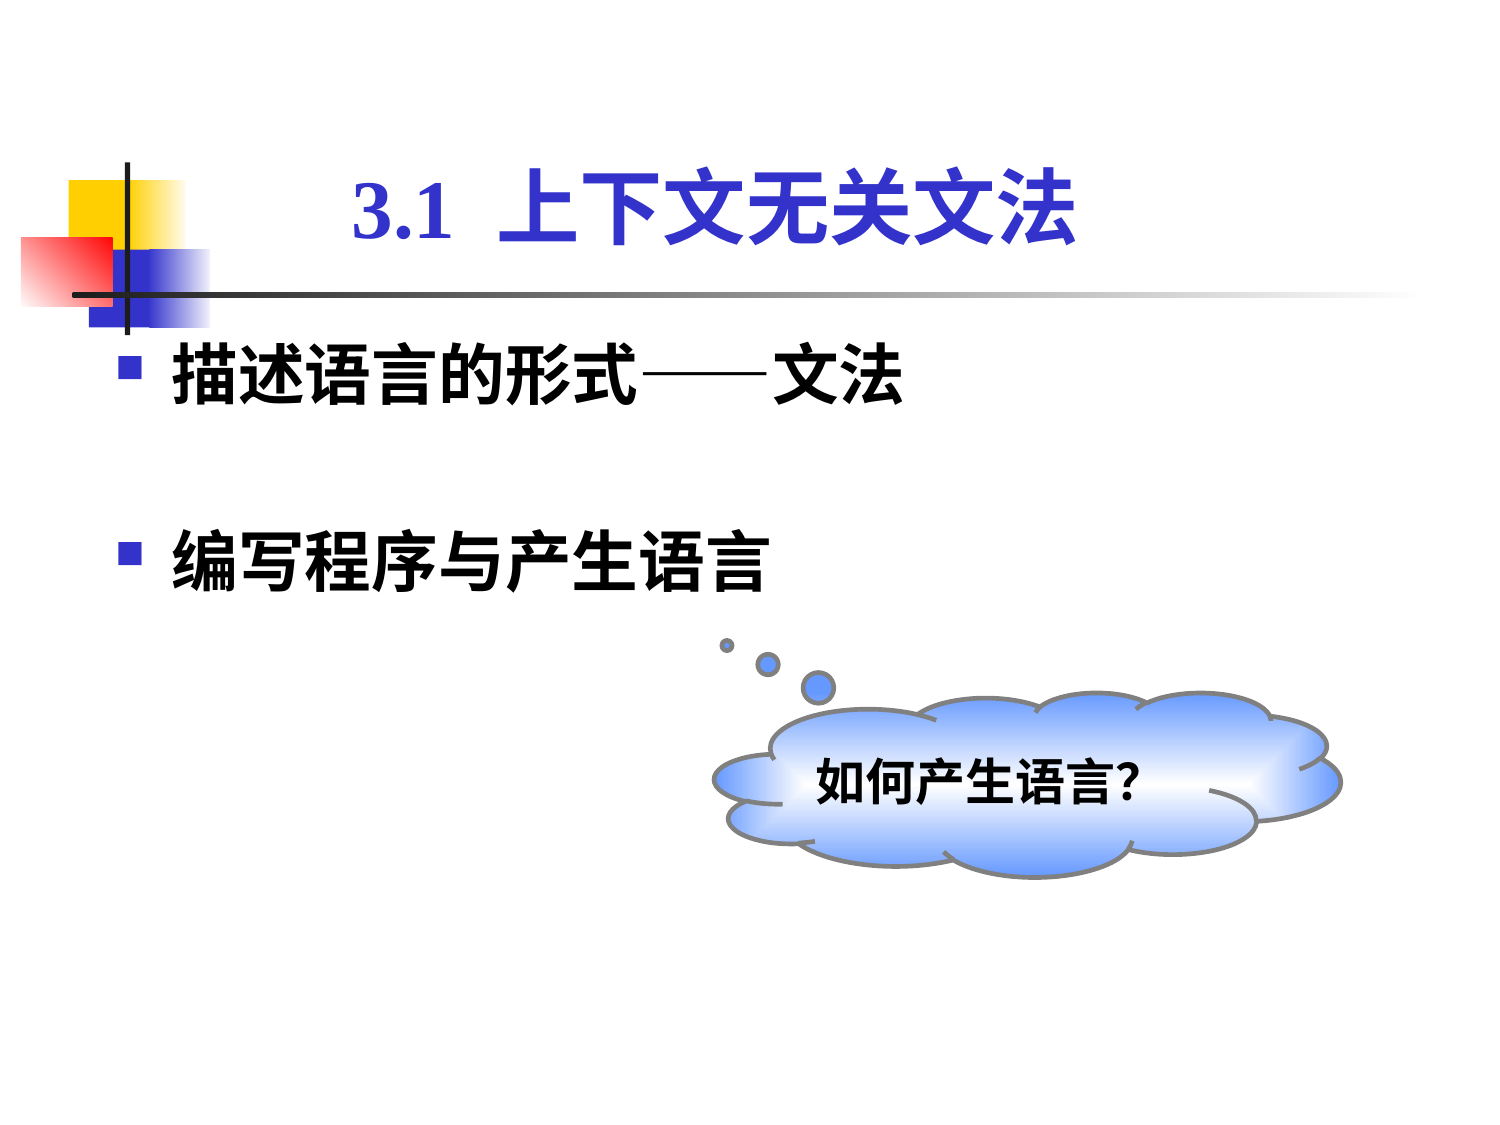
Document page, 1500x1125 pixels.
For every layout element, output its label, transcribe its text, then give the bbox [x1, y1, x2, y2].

list 描述语言的形式——文法 编写程序与产生语言 [99, 324, 1399, 961]
text_box 3.1 上下文无关文法 [188, 54, 1242, 263]
